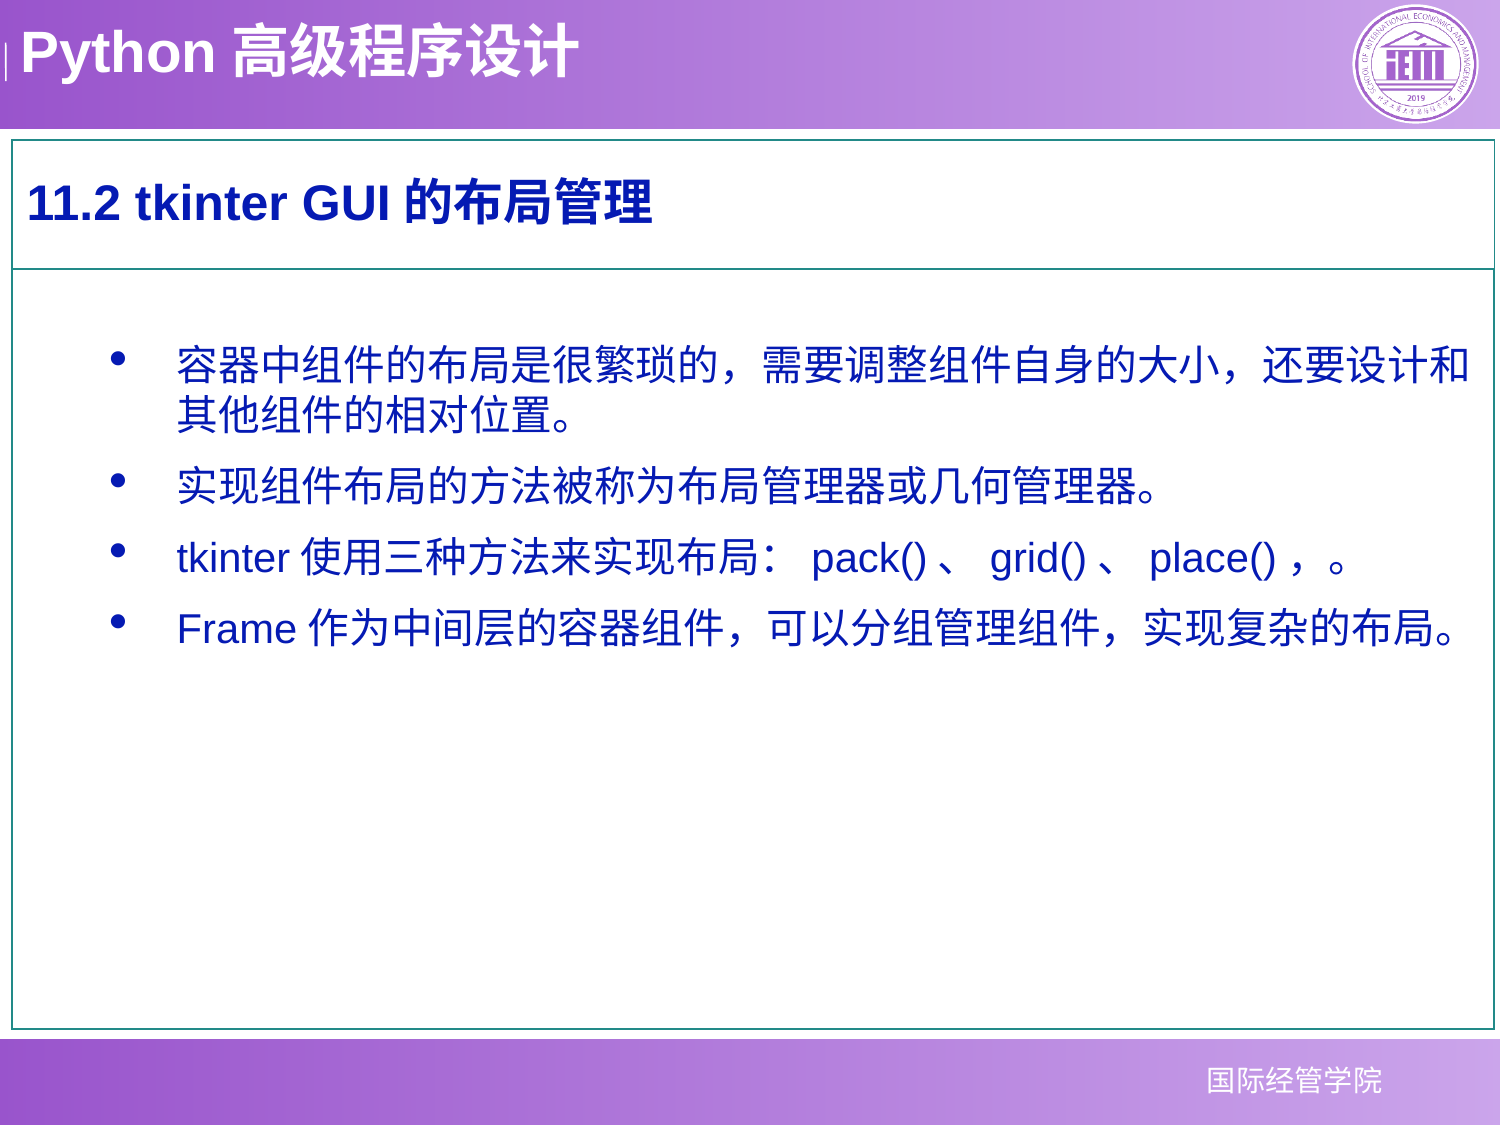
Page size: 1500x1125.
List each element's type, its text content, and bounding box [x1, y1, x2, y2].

picture [1354, 6, 1477, 122]
list 容器中组件的布局是很繁琐的，需要调整组件自身的大小，还要设计和其他组件的相对位置。 实现组件布局的方法被称为布局管理器或几何管理器。 tkinter使用三种方法来实现布局：pack()、grid()、place()，。 Frame作为中间层的容器组件，可以分组管理组件，实现复杂的布局。 [11, 268, 1495, 1030]
title 11.2 tkinter GUI的布局管理 [11, 139, 1495, 268]
